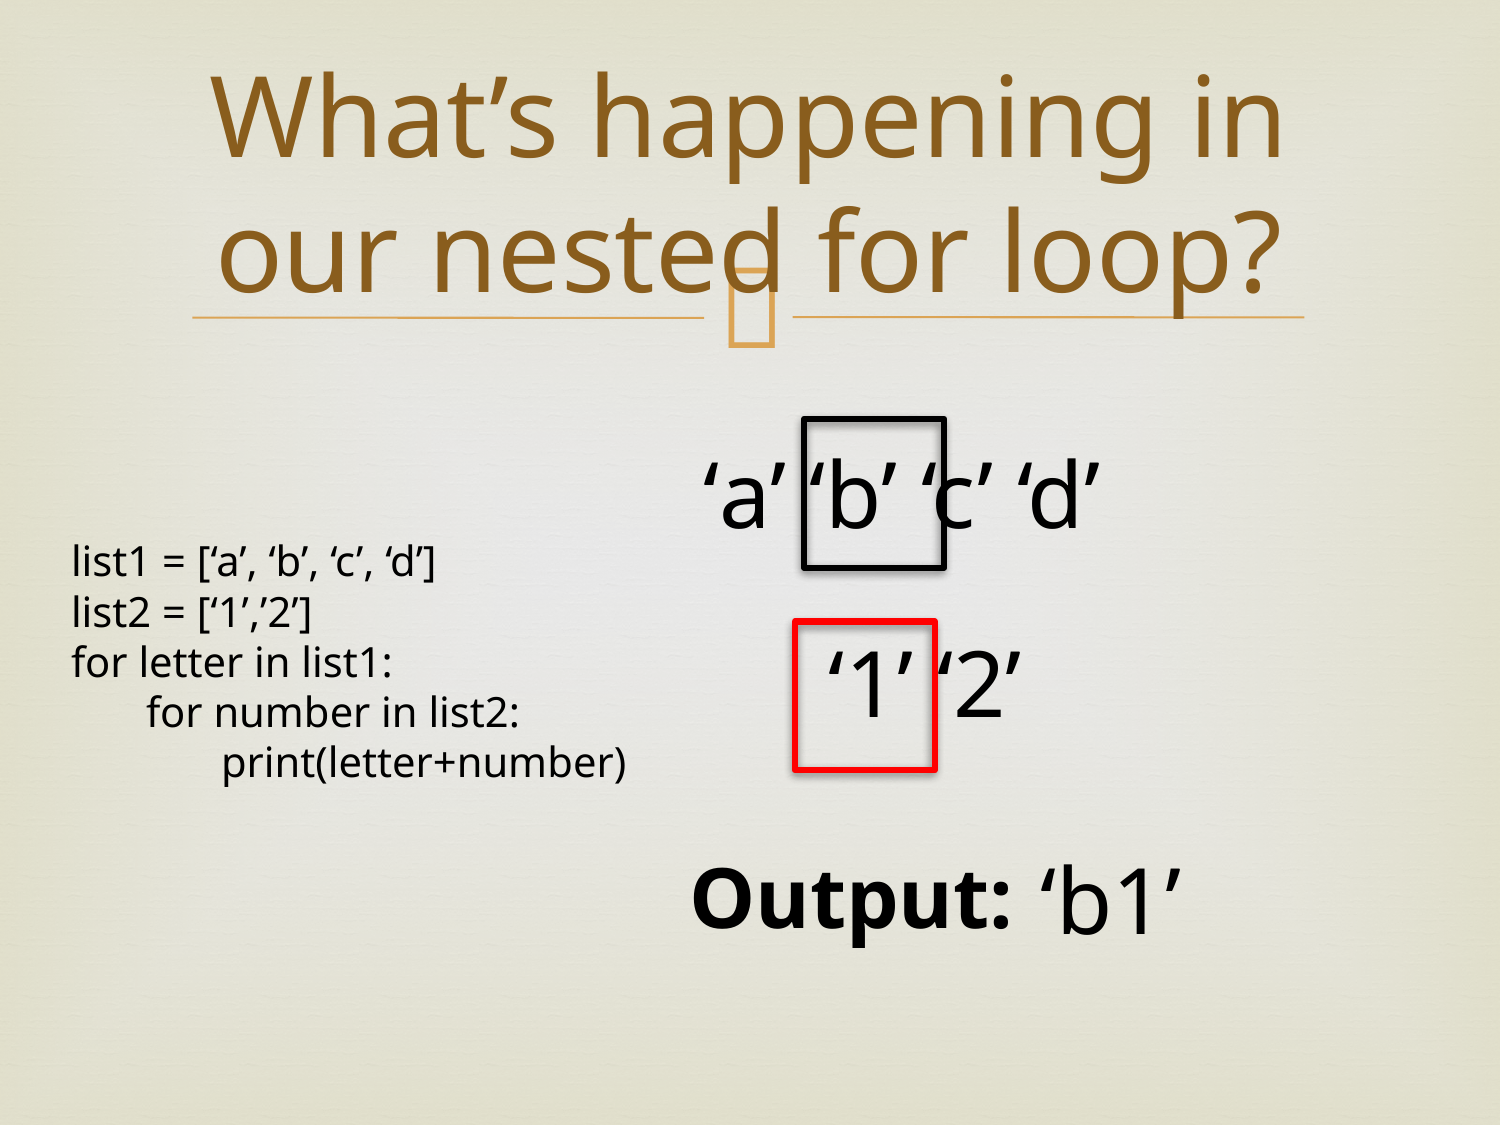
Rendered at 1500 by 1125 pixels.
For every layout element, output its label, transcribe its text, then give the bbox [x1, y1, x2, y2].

text_box list1 = [‘a’, ‘b’, ‘c’, ‘d’] list2 = [‘1’,’2’] for letter in list1: for number in list2: print(letter+number) [56, 527, 667, 793]
title What’s happening in our nested for loop? [112, 93, 1386, 267]
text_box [673, 418, 1361, 962]
